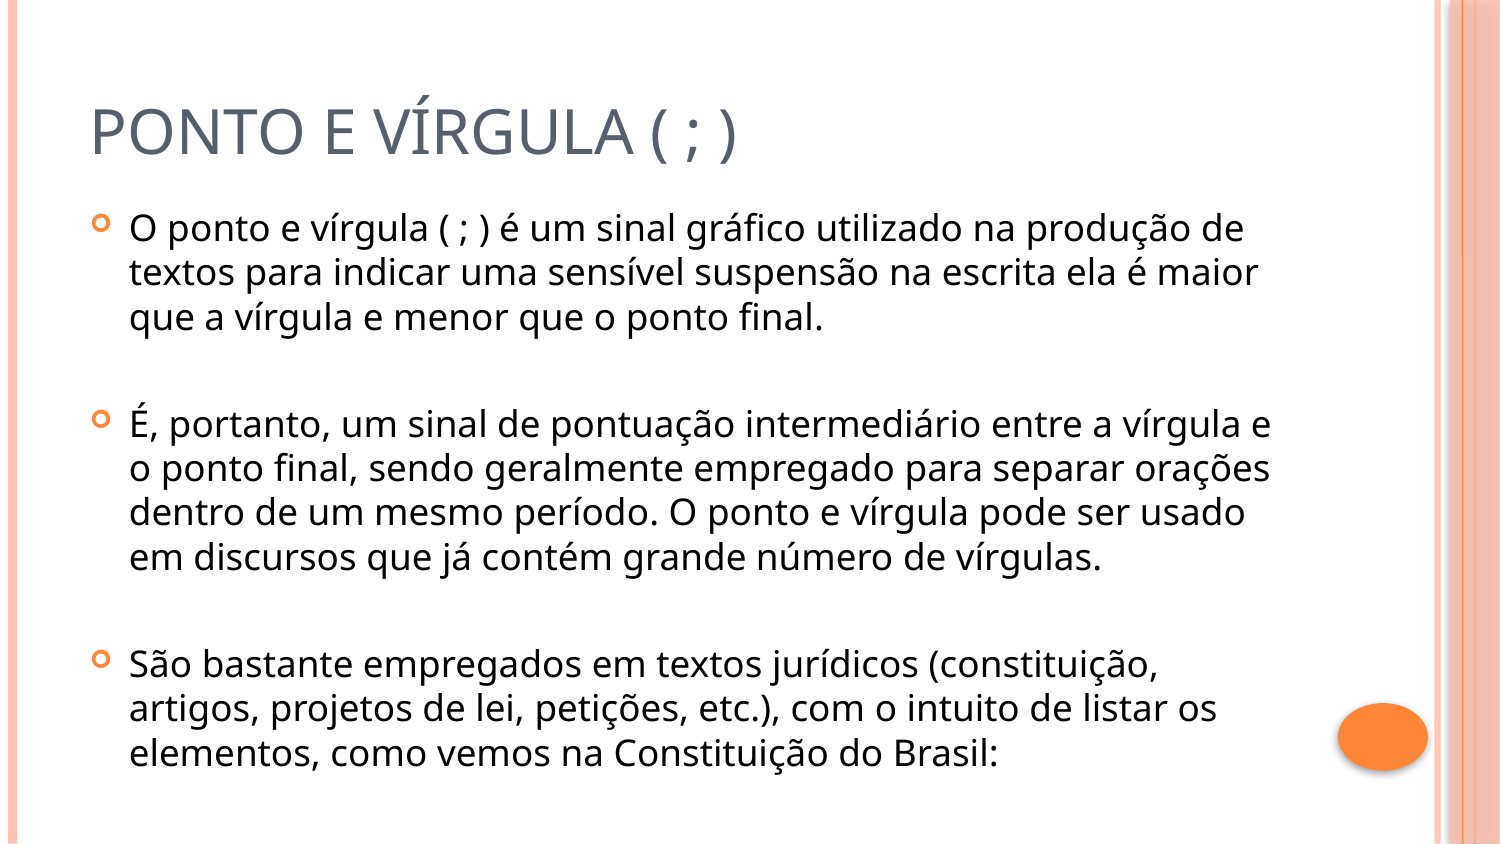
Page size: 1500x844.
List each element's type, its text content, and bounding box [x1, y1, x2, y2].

list O ponto e vírgula ( ; ) é um sinal gráfico utilizado na produção de textos para indicar uma sensível suspensão na escrita ela é maior que a vírgula e menor que o ponto final. É, portanto, um sinal de pontuação intermediário entre a vírgula e o ponto final, sendo geralmente empregado para separar orações dentro de um mesmo período. O ponto e vírgula pode ser usado em discursos que já contém grande número de vírgulas. São bastante empregados em textos jurídicos (constituição, artigos, projetos de lei, petições, etc.), com o intuito de listar os elementos, como vemos na Constituição do Brasil: [75, 196, 1300, 797]
title Ponto e Vírgula ( ; ) [75, 33, 1300, 175]
